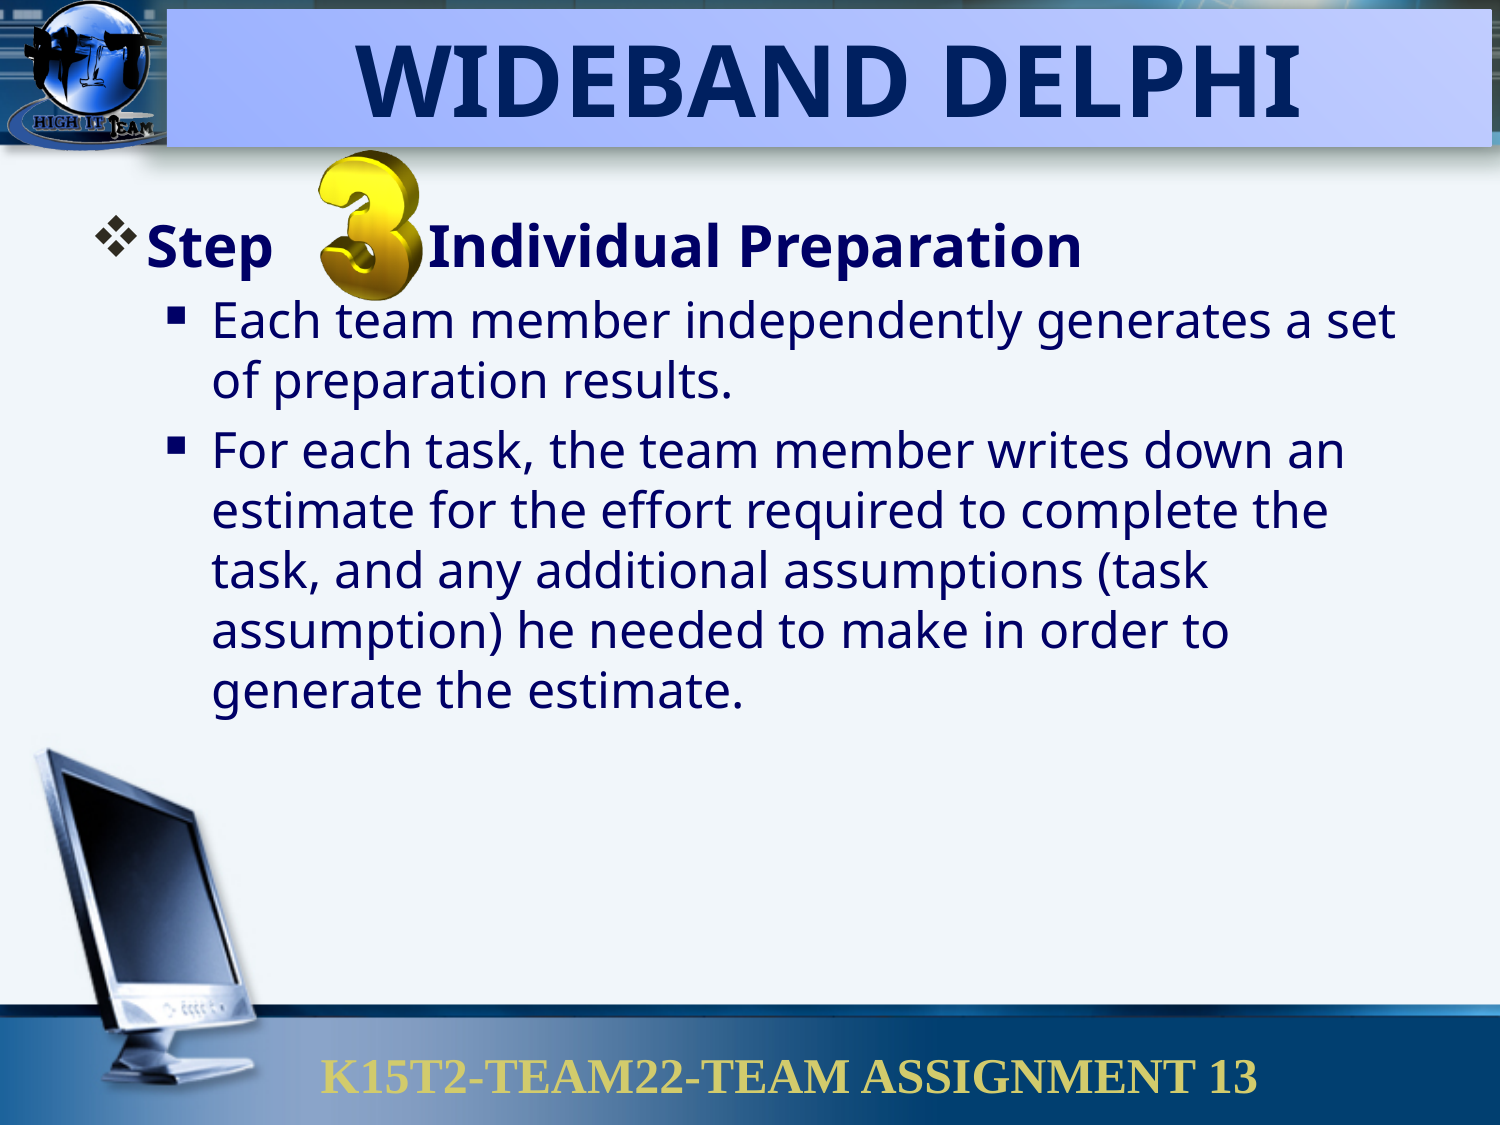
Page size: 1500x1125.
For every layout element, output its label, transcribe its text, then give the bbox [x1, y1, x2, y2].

picture [0, 0, 1500, 1125]
list Step : Individual Preparation Each team member independently generates a set of preparation results. For each task, the team member writes down an estimate for the effort required to complete the task, and any additional assumptions (task assumption) he needed to make in order to generate the estimate. [75, 201, 1425, 1014]
text_box Wideband Delphi [166, 9, 1492, 147]
